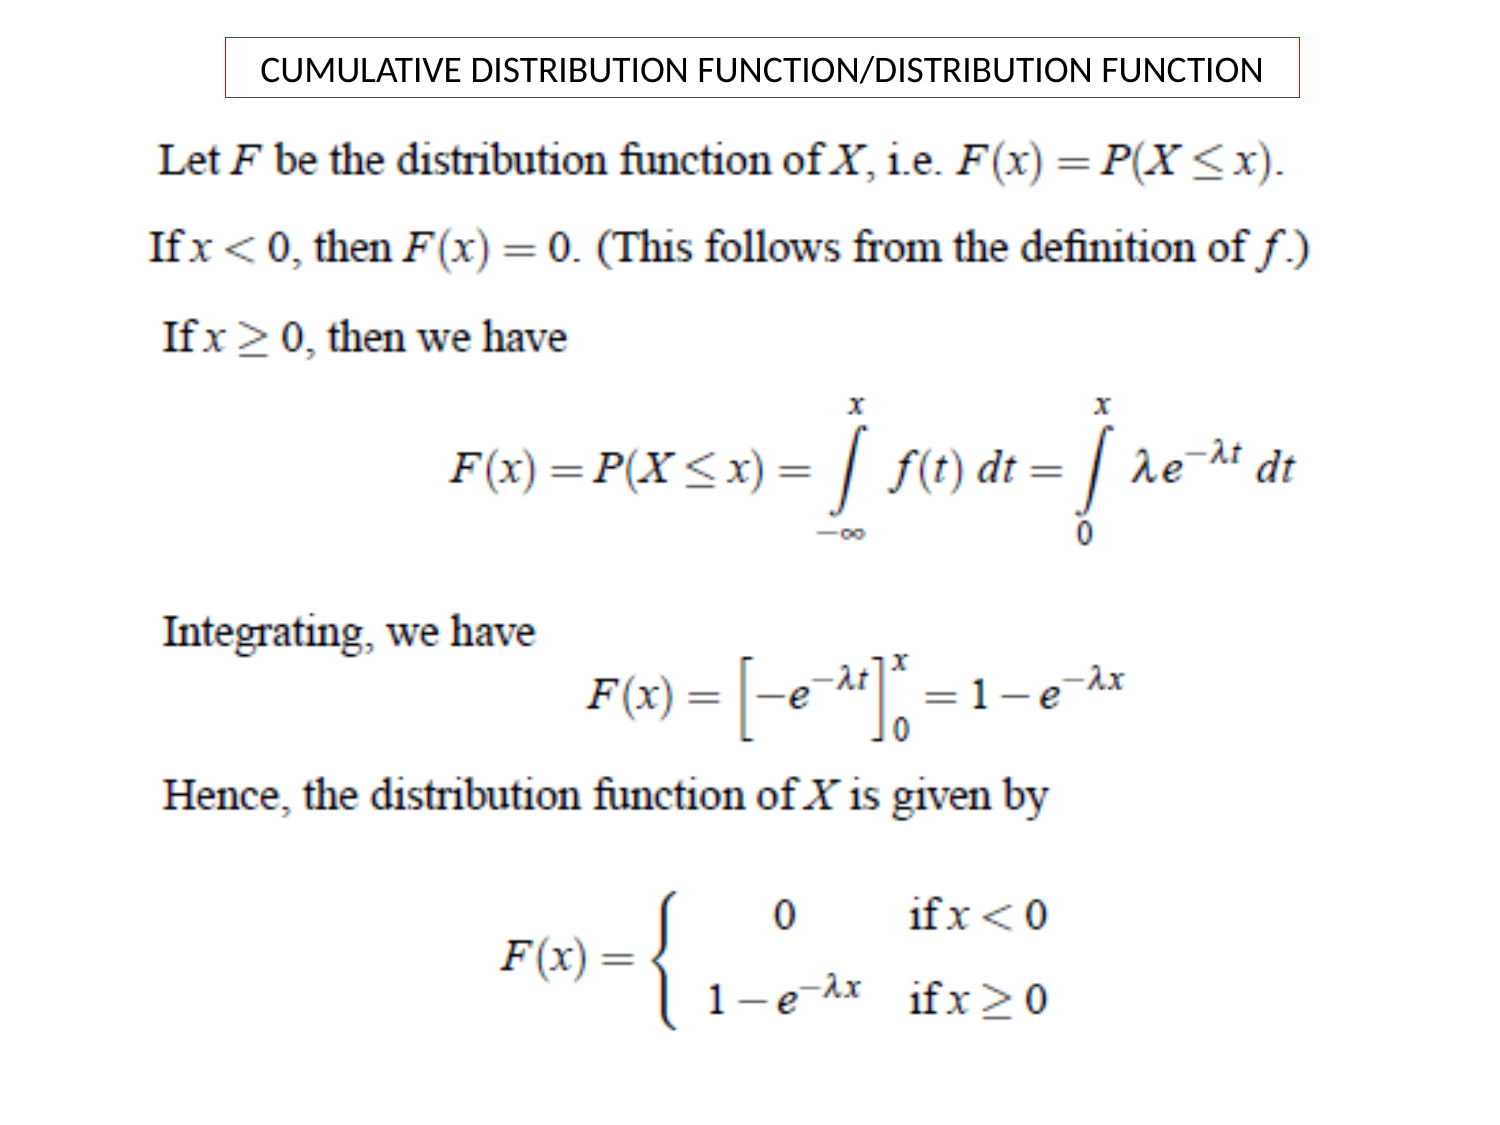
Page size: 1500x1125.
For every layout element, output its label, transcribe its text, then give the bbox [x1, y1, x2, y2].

text_box CUMULATIVE DISTRIBUTION FUNCTION/DISTRIBUTION FUNCTION [225, 37, 1300, 98]
picture [112, 99, 1338, 1072]
